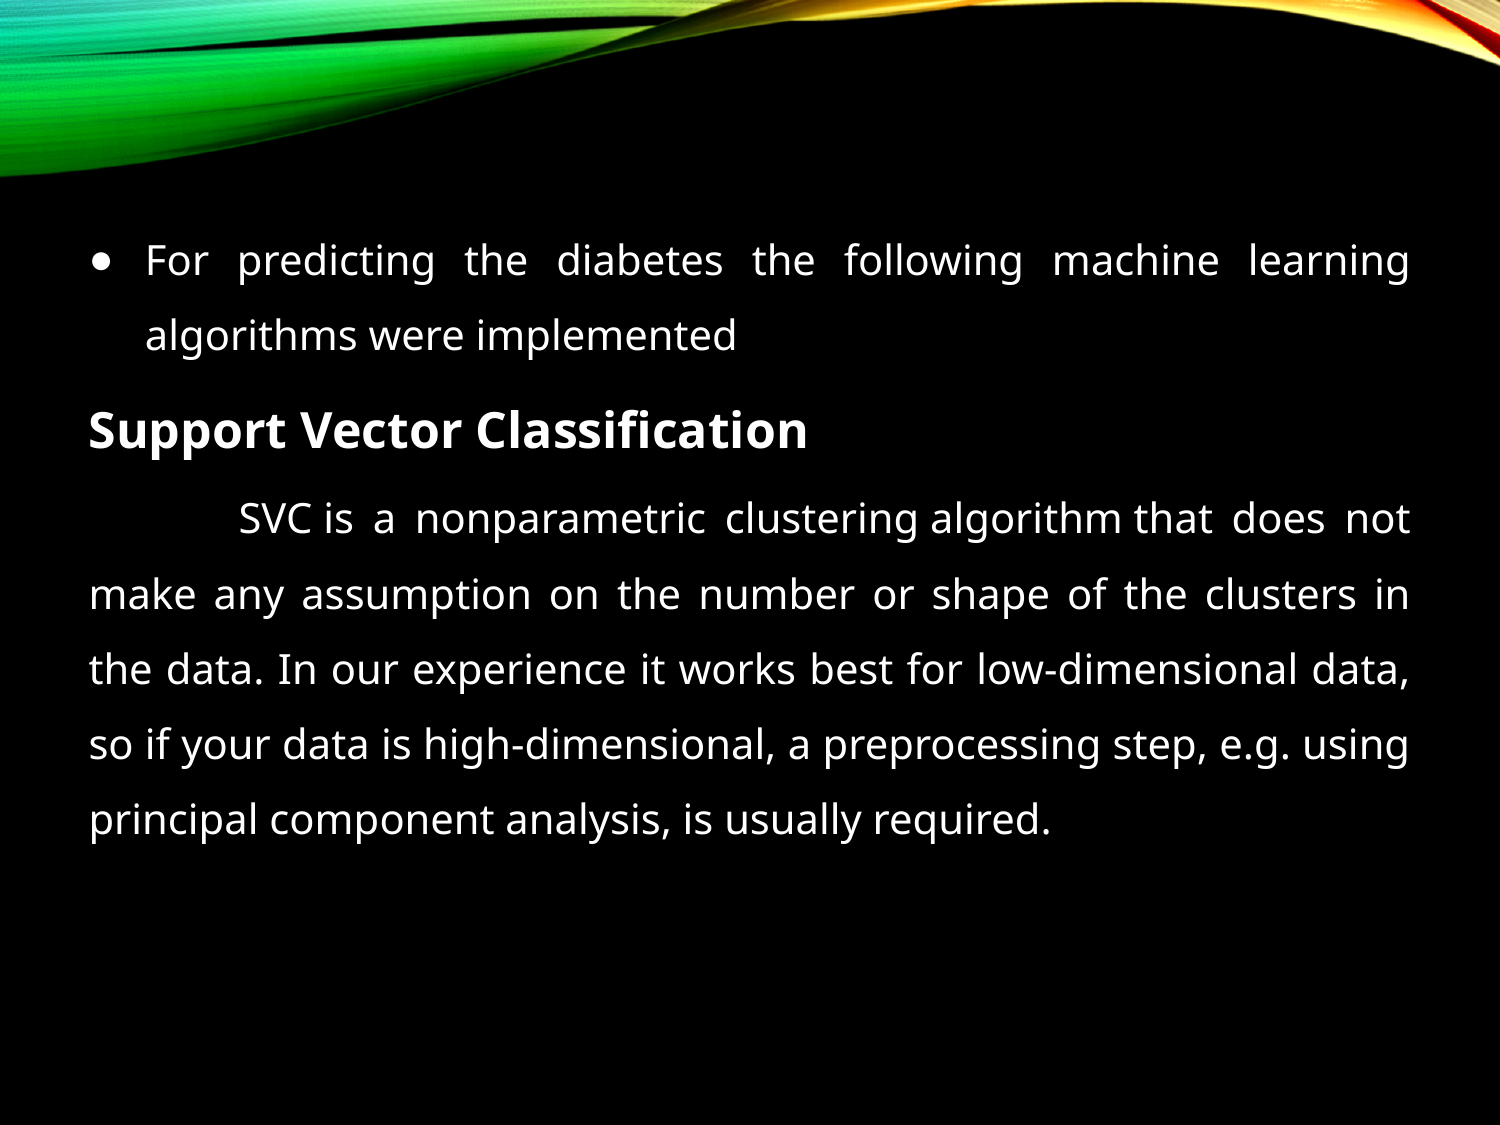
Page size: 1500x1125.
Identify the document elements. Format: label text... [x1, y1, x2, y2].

picture [0, 0, 1500, 178]
list For predicting the diabetes the following machine learning algorithms were implemented Support Vector Classification SVC is a nonparametric clustering algorithm that does not make any assumption on the number or shape of the clusters in the data. In our experience it works best for low-dimensional data, so if your data is high-dimensional, a preprocessing step, e.g. using principal component analysis, is usually required. [73, 201, 1427, 924]
